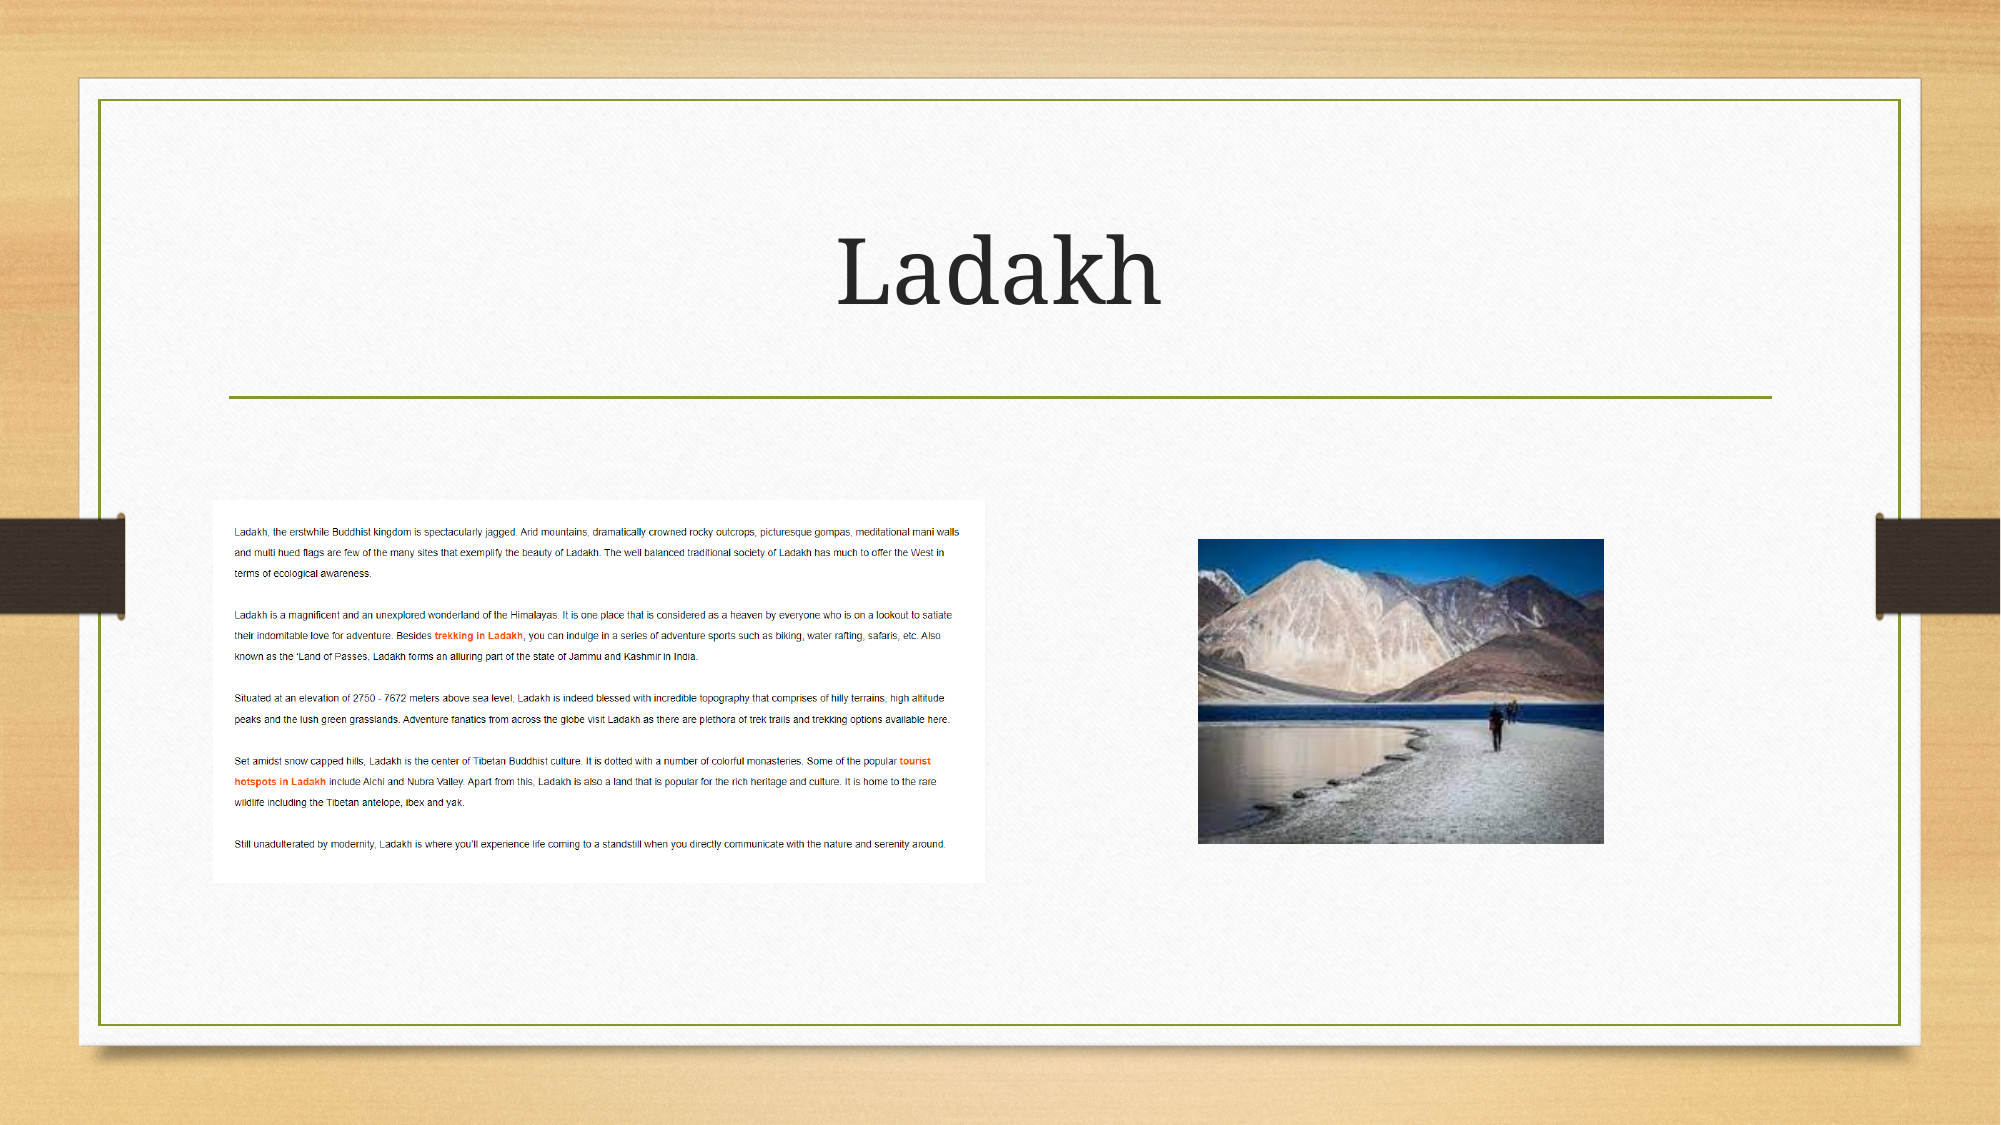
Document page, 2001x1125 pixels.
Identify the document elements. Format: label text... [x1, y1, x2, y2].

title Ladakh [212, 161, 1788, 375]
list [1198, 538, 1604, 845]
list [212, 500, 988, 883]
picture [0, 0, 2001, 1125]
